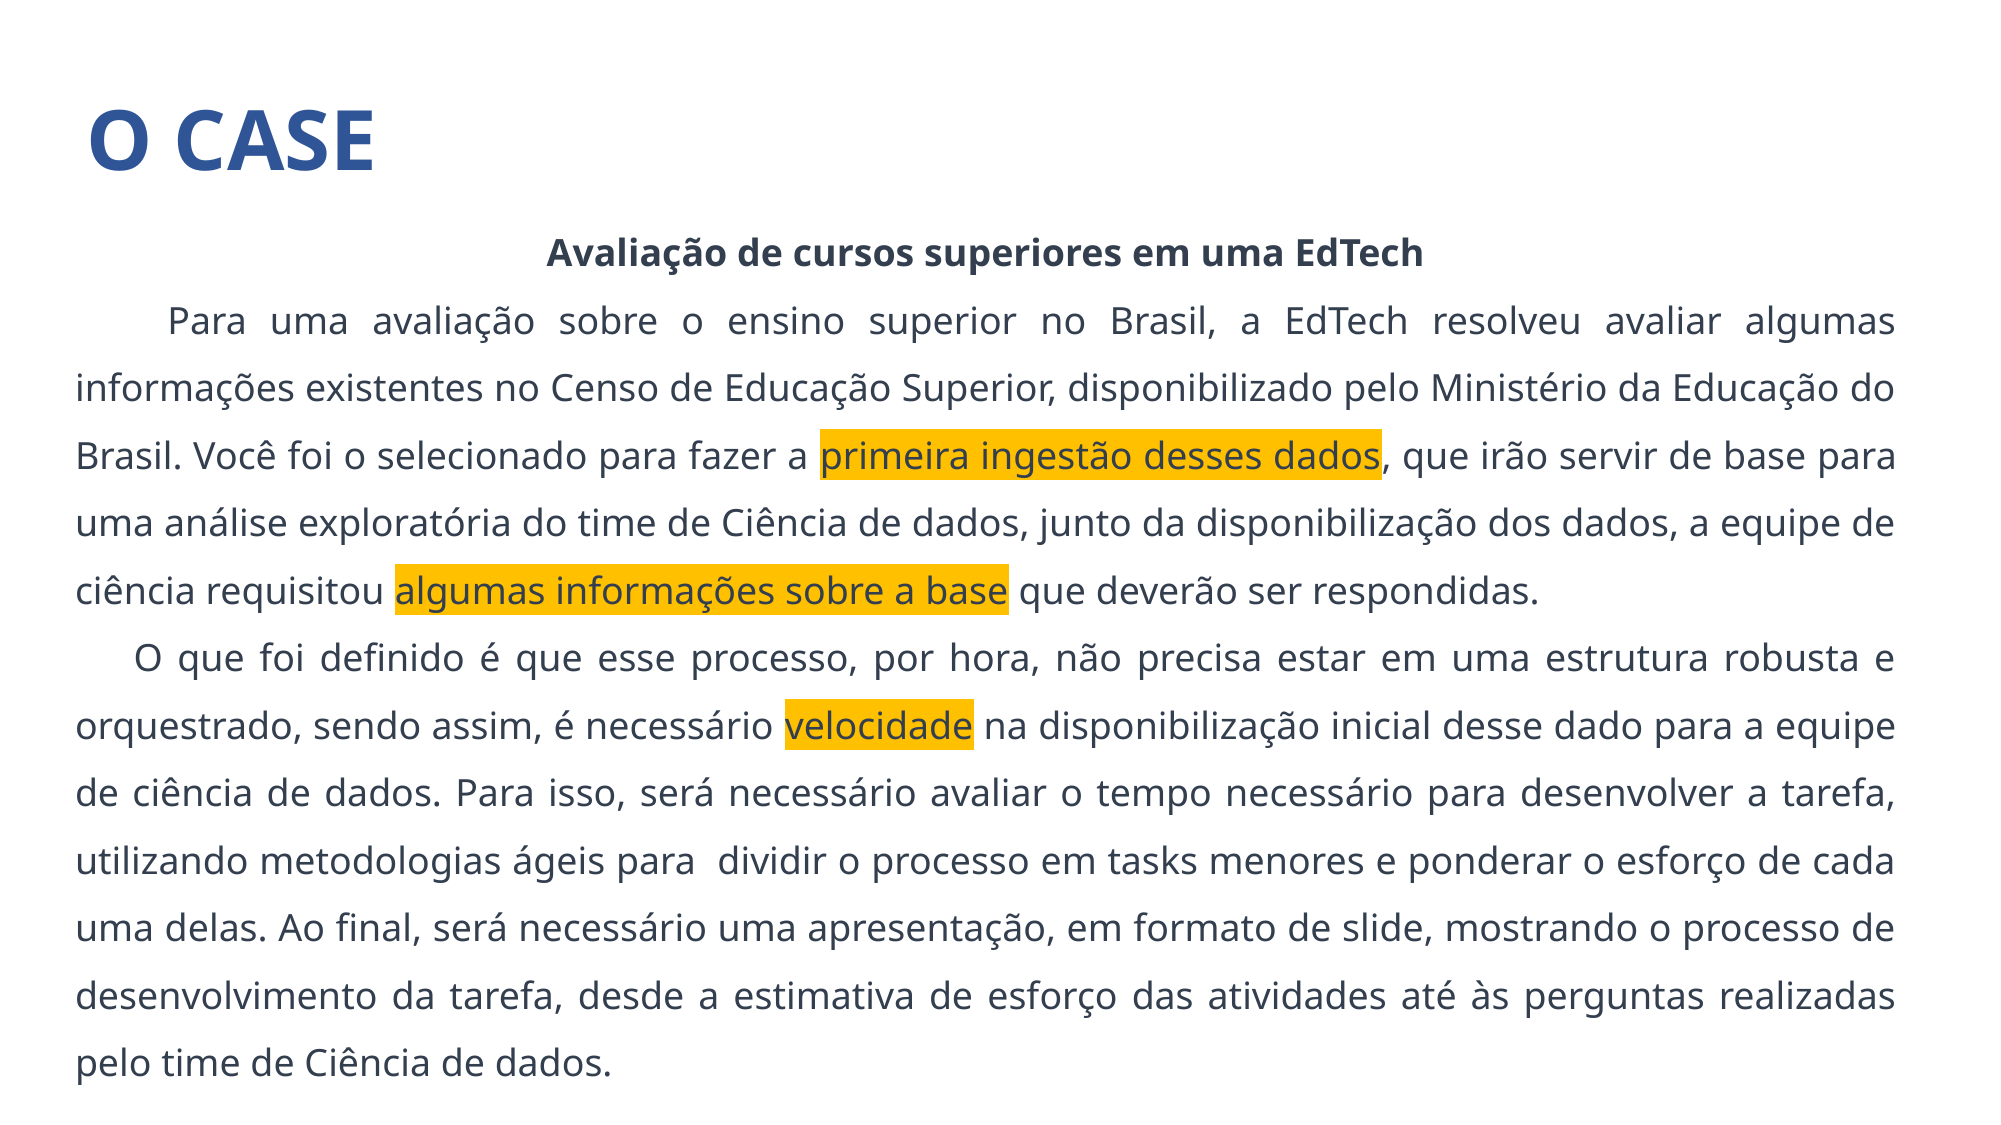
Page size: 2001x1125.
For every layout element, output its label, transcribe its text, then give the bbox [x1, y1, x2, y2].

text_box O CASE [70, 75, 1929, 200]
text_box Avaliação de cursos superiores em uma EdTech Para uma avaliação sobre o ensino superior no Brasil, a EdTech resolveu avaliar algumas informações existentes no Censo de Educação Superior, disponibilizado pelo Ministério da Educação do Brasil. Você foi o selecionado para fazer a primeira ingestão desses dados, que irão servir de base para uma análise exploratória do time de Ciência de dados, junto da disponibilização dos dados, a equipe de ciência requisitou algumas informações sobre a base que deverão ser respondidas. O que foi definido é que esse processo, por hora, não precisa estar em uma estrutura robusta e orquestrado, sendo assim, é necessário velocidade na disponibilização inicial desse dado para a equipe de ciência de dados. Para isso, será necessário avaliar o tempo necessário para desenvolver a tarefa, utilizando metodologias ágeis para dividir o processo em tasks menores e ponderar o esforço de cada uma delas. Ao final, será necessário uma apresentação, em formato de slide, mostrando o processo de desenvolvimento da tarefa, desde a estimativa de esforço das atividades até às perguntas realizadas pelo time de Ciência de dados. [60, 199, 1913, 1092]
